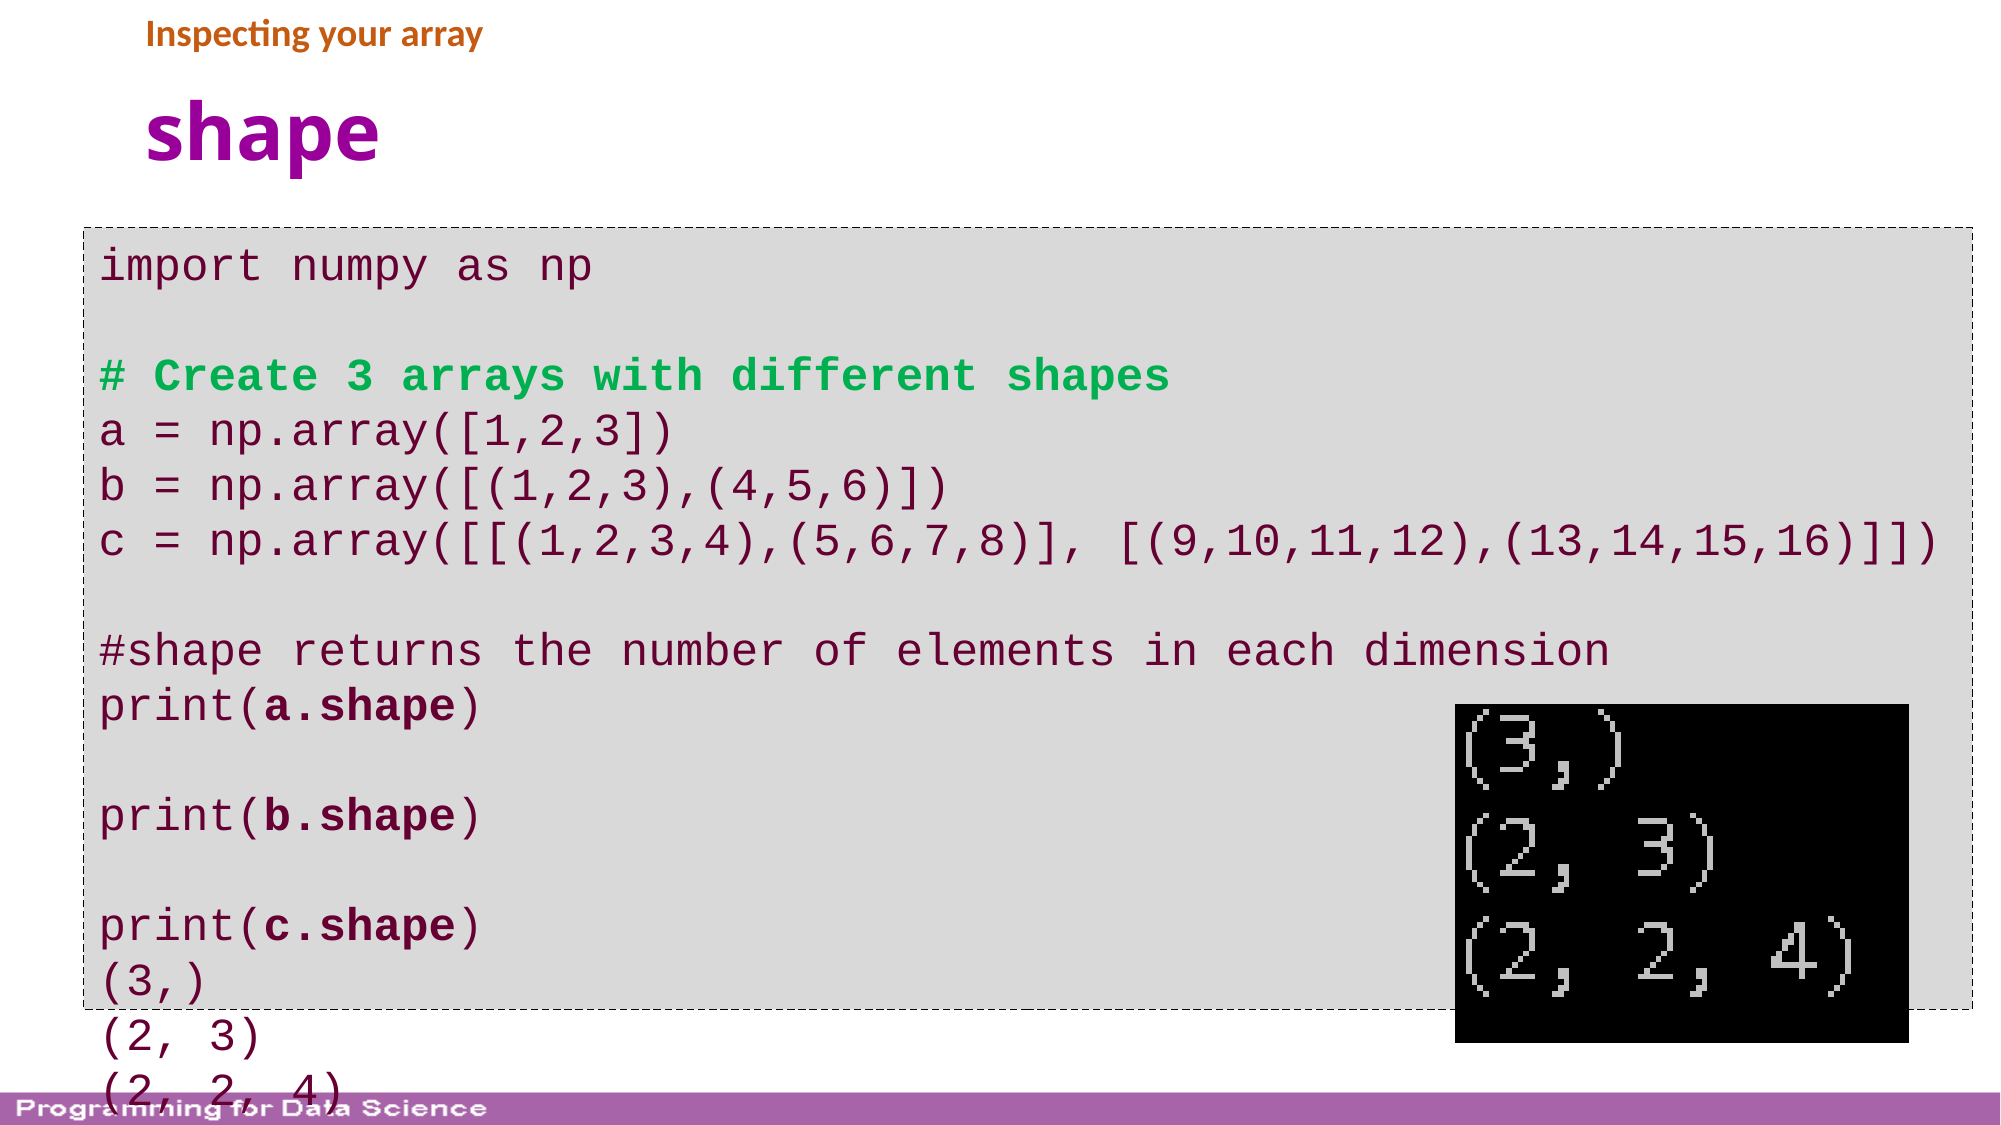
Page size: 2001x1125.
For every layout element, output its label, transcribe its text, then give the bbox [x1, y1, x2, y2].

slide_number 100 [1455, 1042, 1946, 1103]
title shape [130, 62, 1944, 208]
text_box import numpy as np # Create 3 arrays with different shapes a = np.array([1,2,3]) b = np.array([(1,2,3),(4,5,6)]) c = np.array([[(1,2,3,4),(5,6,7,8)], [(9,10,11,12),(13,14,15,16)]]) #shape returns the number of elements in each dimension print(a.shape) print(b.shape) print(c.shape) (3,) (2, 3) (2, 2, 4) [83, 227, 1973, 1010]
picture [0, 0, 2001, 1125]
list Inspecting your array [130, 0, 1944, 62]
